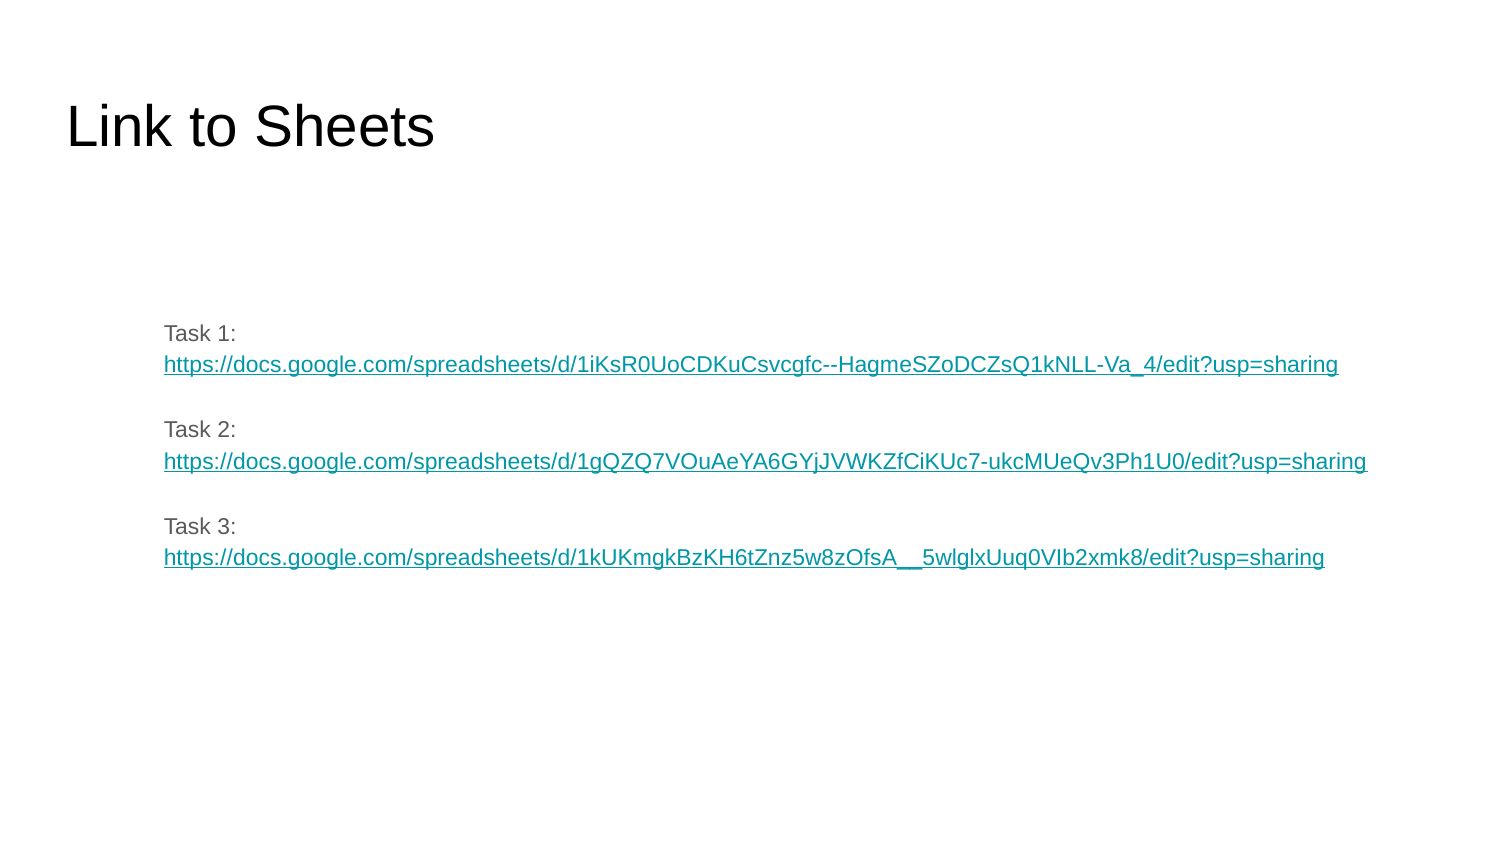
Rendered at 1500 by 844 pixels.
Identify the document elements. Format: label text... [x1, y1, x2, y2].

title Link to Sheets [51, 72, 1449, 167]
list Task 1: https://docs.google.com/spreadsheets/d/1iKsR0UoCDKuCsvcgfc--HagmeSZoDCZsQ1kNLL-Va_4/edit?usp=sharing Task 2: https://docs.google.com/spreadsheets/d/1gQZQ7VOuAeYA6GYjJVWKZfCiKUc7-ukcMUeQv3Ph1U0/edit?usp=sharing Task 3: https://docs.google.com/spreadsheets/d/1kUKmgkBzKH6tZnz5w8zOfsA__5wlglxUuq0VIb2xmk8/edit?usp=sharing [148, 299, 1391, 678]
